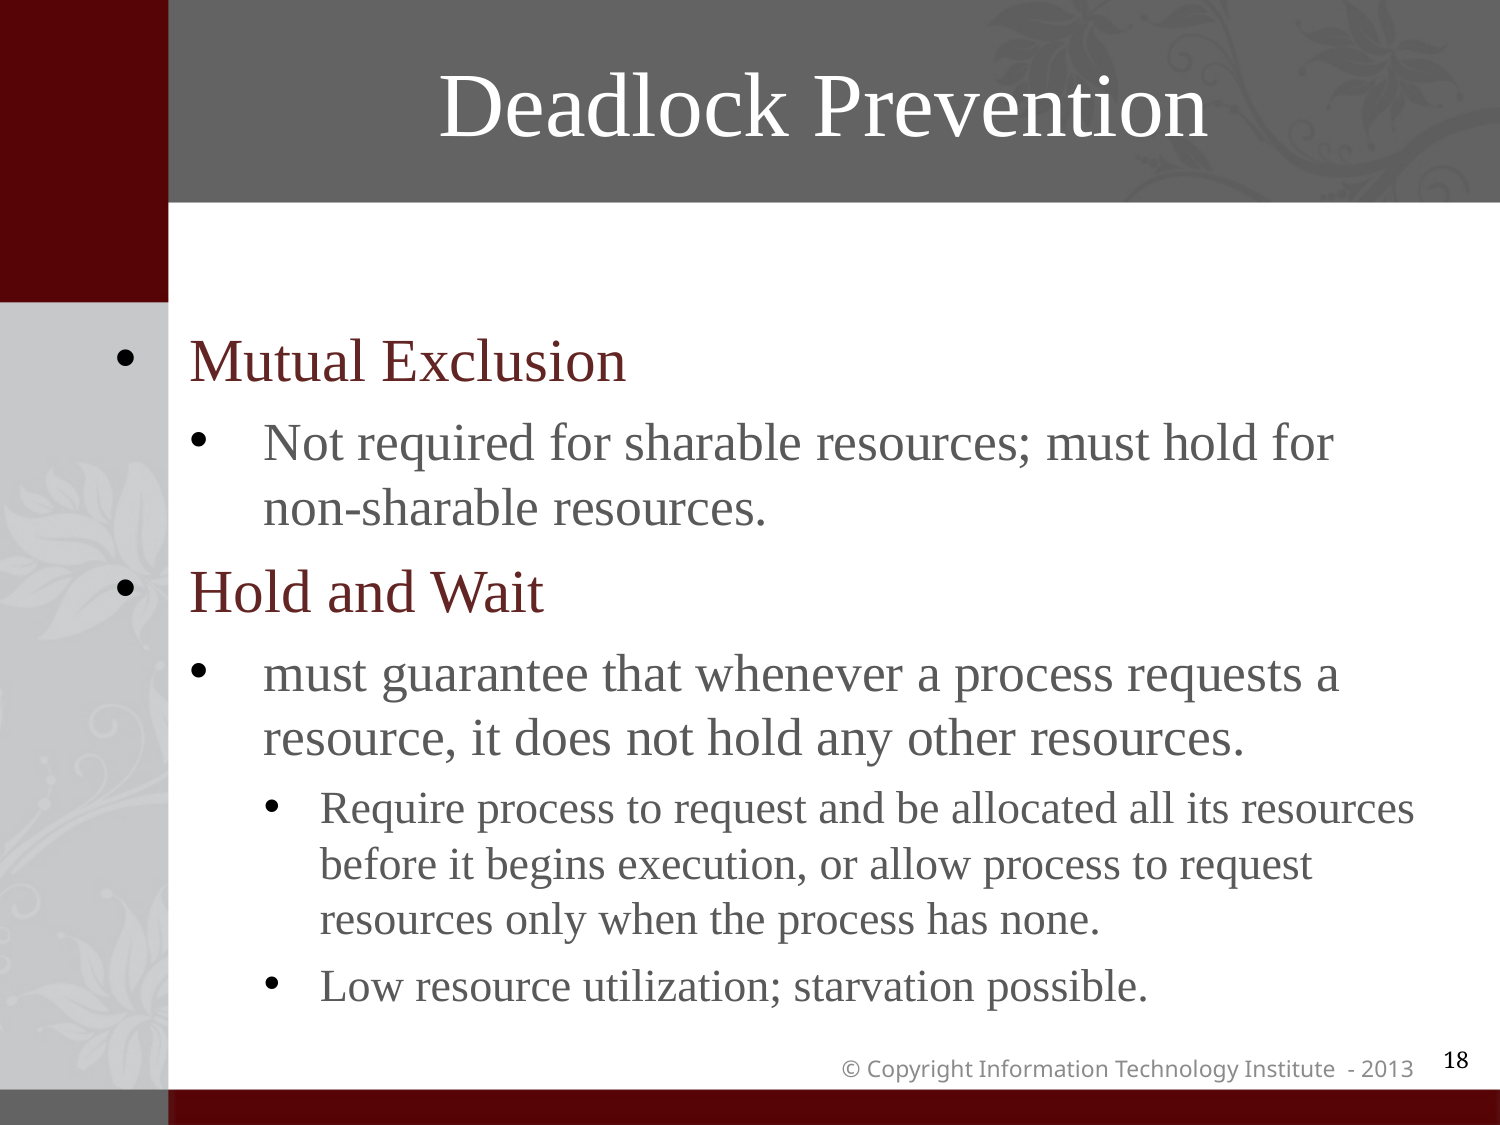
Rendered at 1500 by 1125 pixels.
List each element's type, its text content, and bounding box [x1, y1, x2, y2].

title Deadlock Prevention [187, 0, 1463, 218]
picture [0, 0, 1500, 1125]
list Mutual Exclusion Not required for sharable resources; must hold for non-sharable resources. Hold and Wait must guarantee that whenever a process requests a resource, it does not hold any other resources. Require process to request and be allocated all its resources before it begins execution, or allow process to request resources only when the process has none. Low resource utilization; starvation possible. [99, 312, 1450, 1025]
